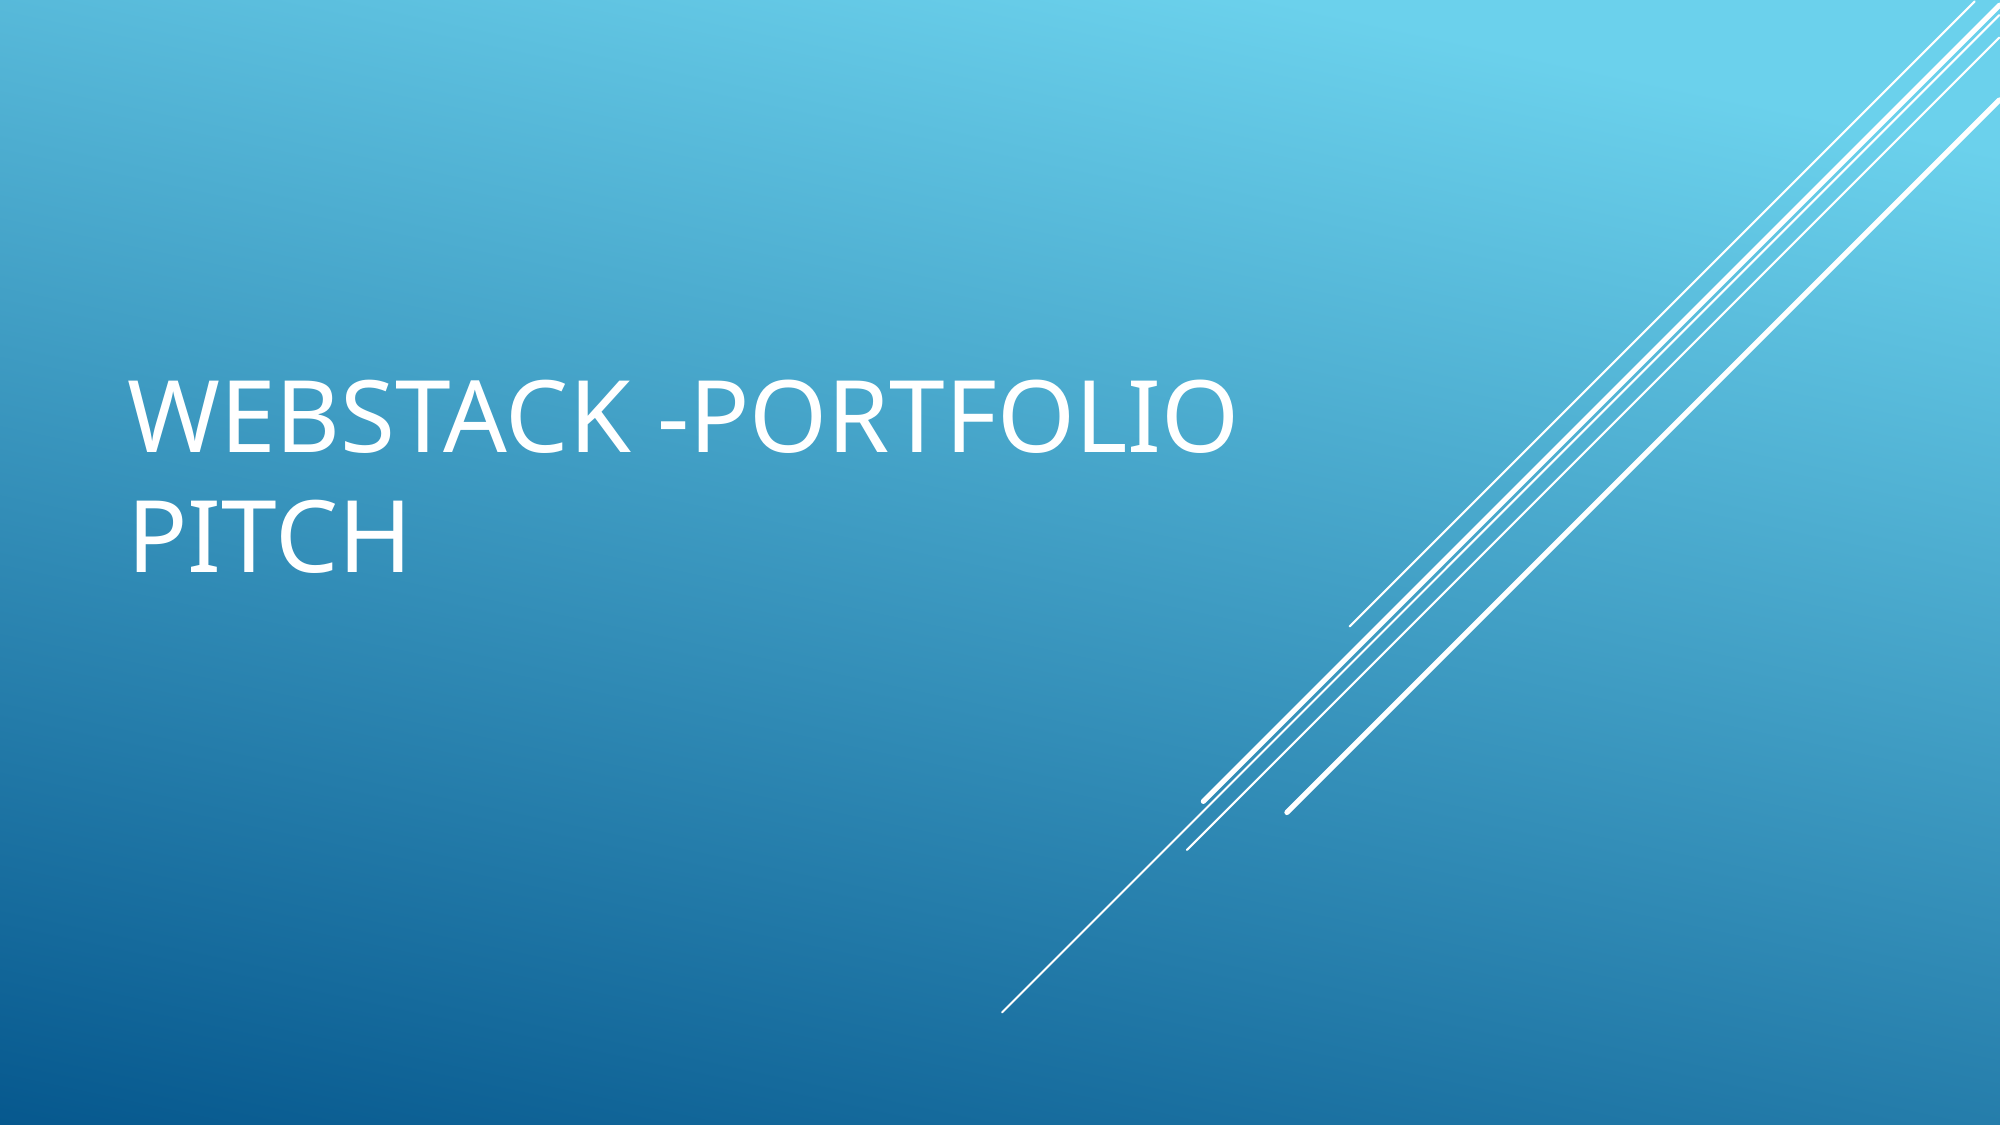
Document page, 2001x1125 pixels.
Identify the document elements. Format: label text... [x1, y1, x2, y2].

title Webstack -portfolio pitch [112, 112, 1425, 600]
